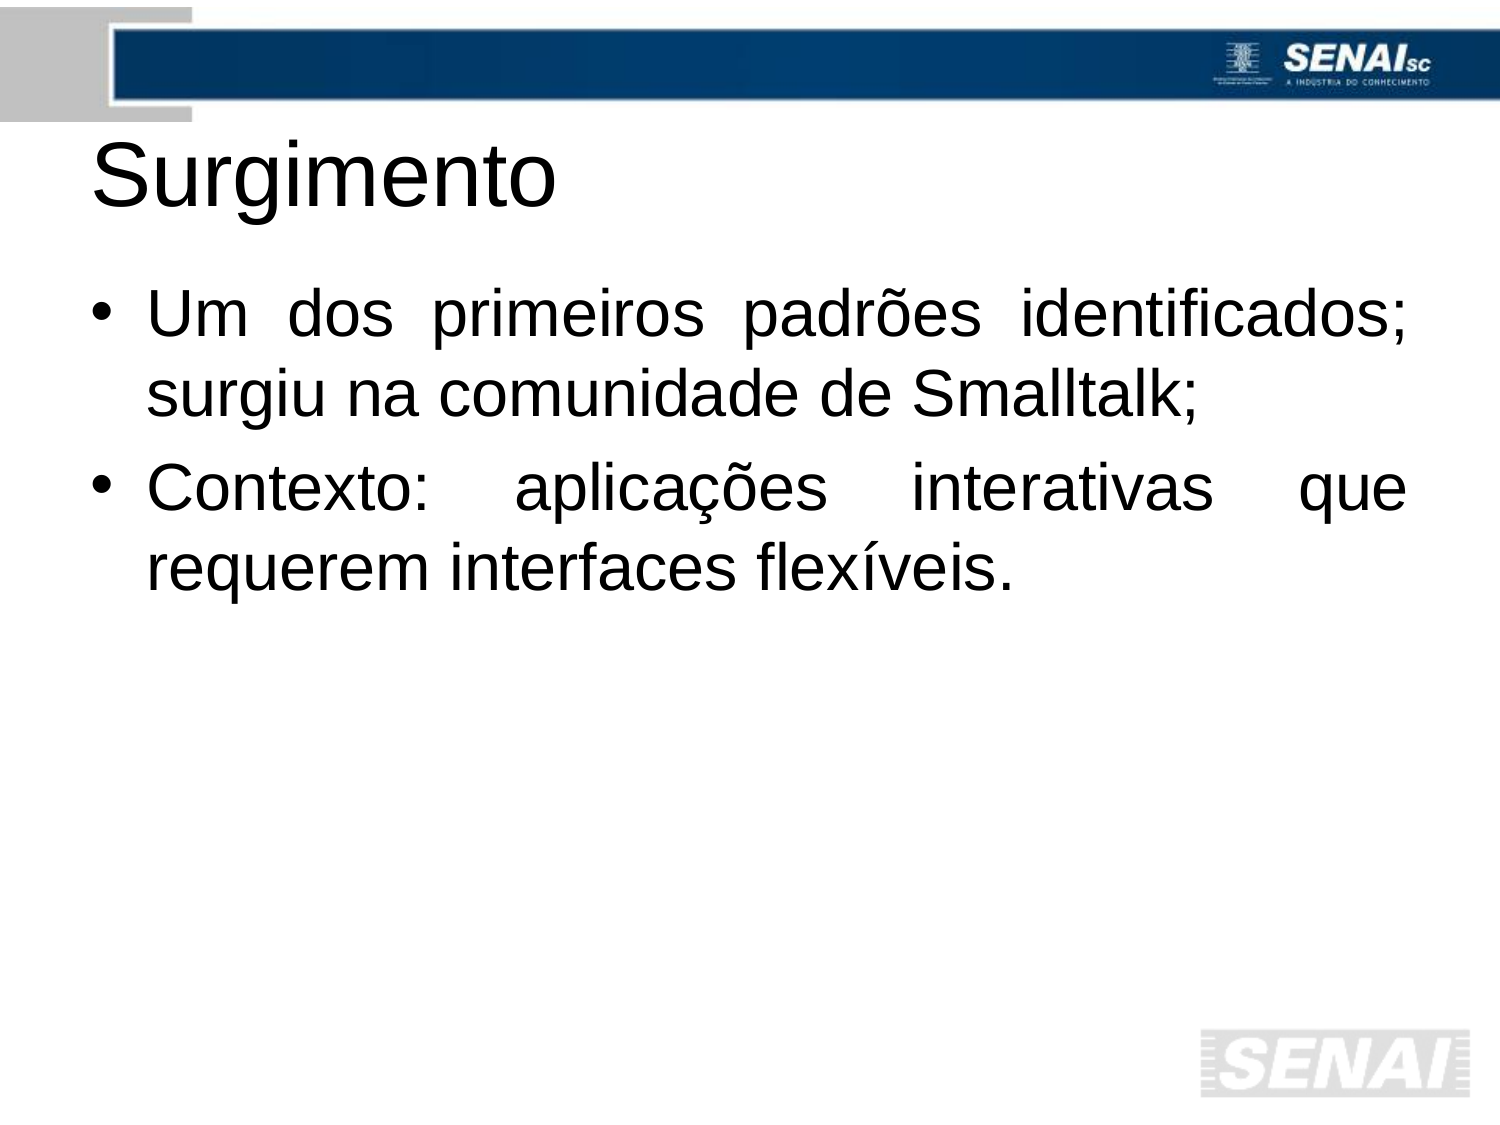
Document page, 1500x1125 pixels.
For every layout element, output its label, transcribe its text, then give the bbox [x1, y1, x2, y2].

title Surgimento [75, 45, 1425, 233]
list Um dos primeiros padrões identificados; surgiu na comunidade de Smalltalk; Contexto: aplicações interativas que requerem interfaces flexíveis. [75, 262, 1425, 1005]
picture [0, 7, 1500, 122]
